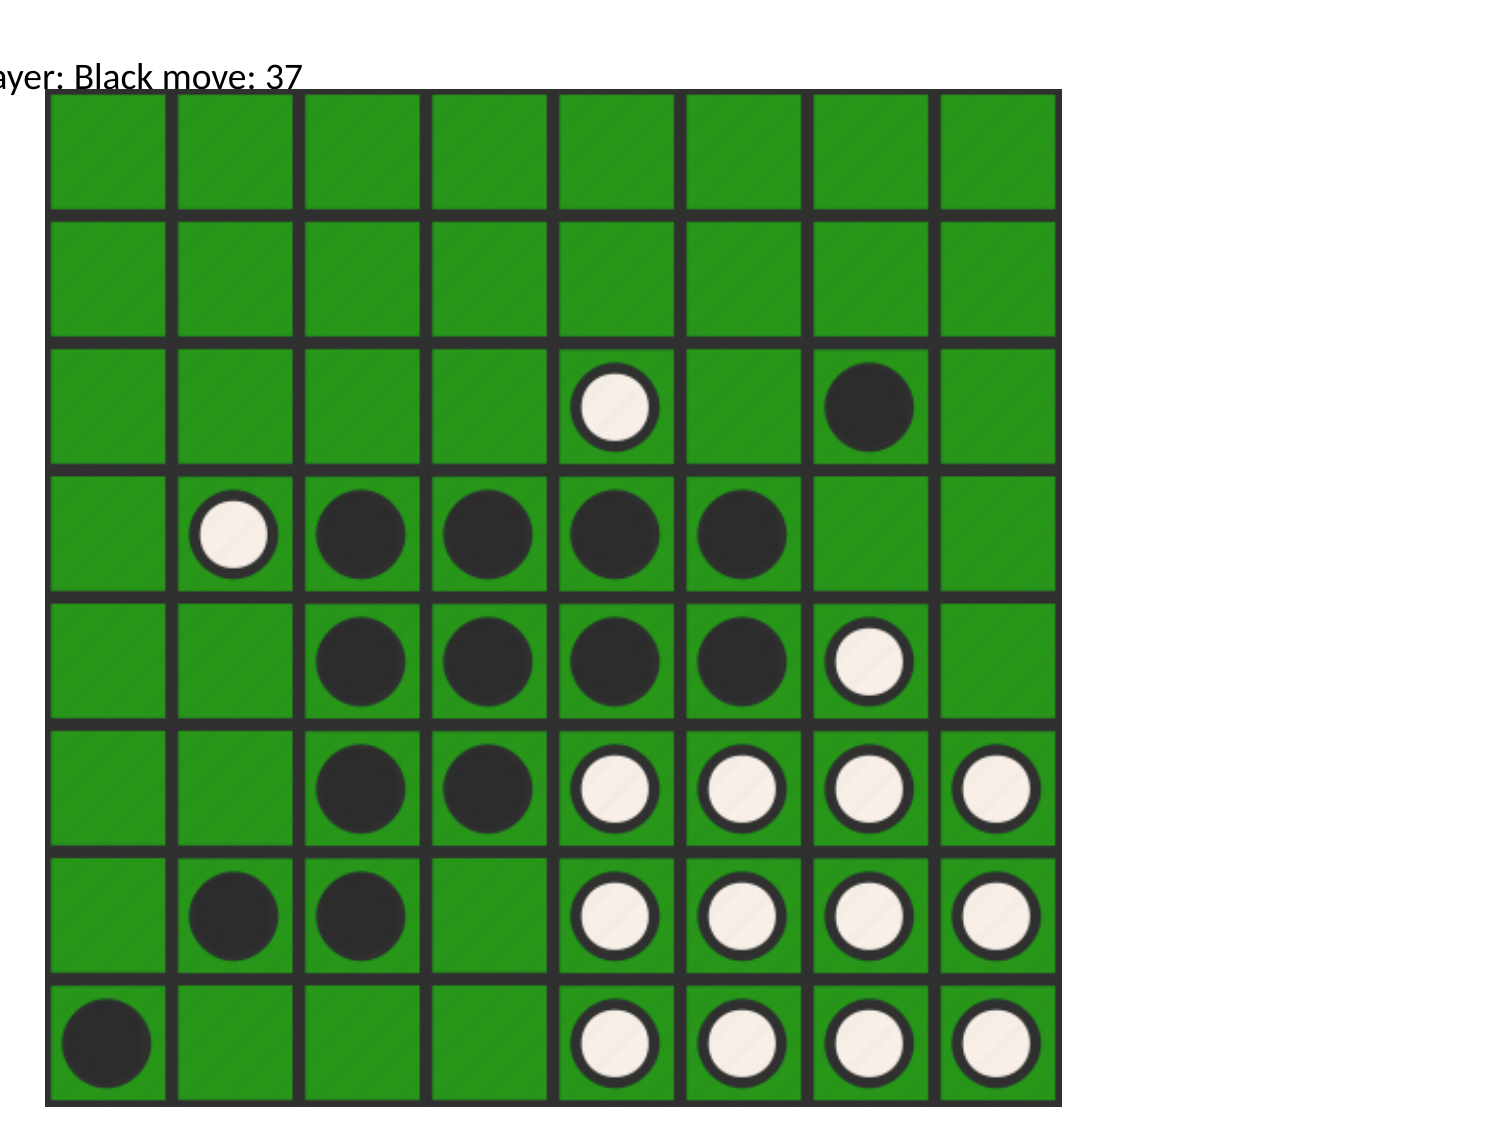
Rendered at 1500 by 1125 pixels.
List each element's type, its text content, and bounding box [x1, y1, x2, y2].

text_box turn: 25 player: Black move: 37 [0, 44, 319, 105]
picture [44, 89, 1062, 1107]
